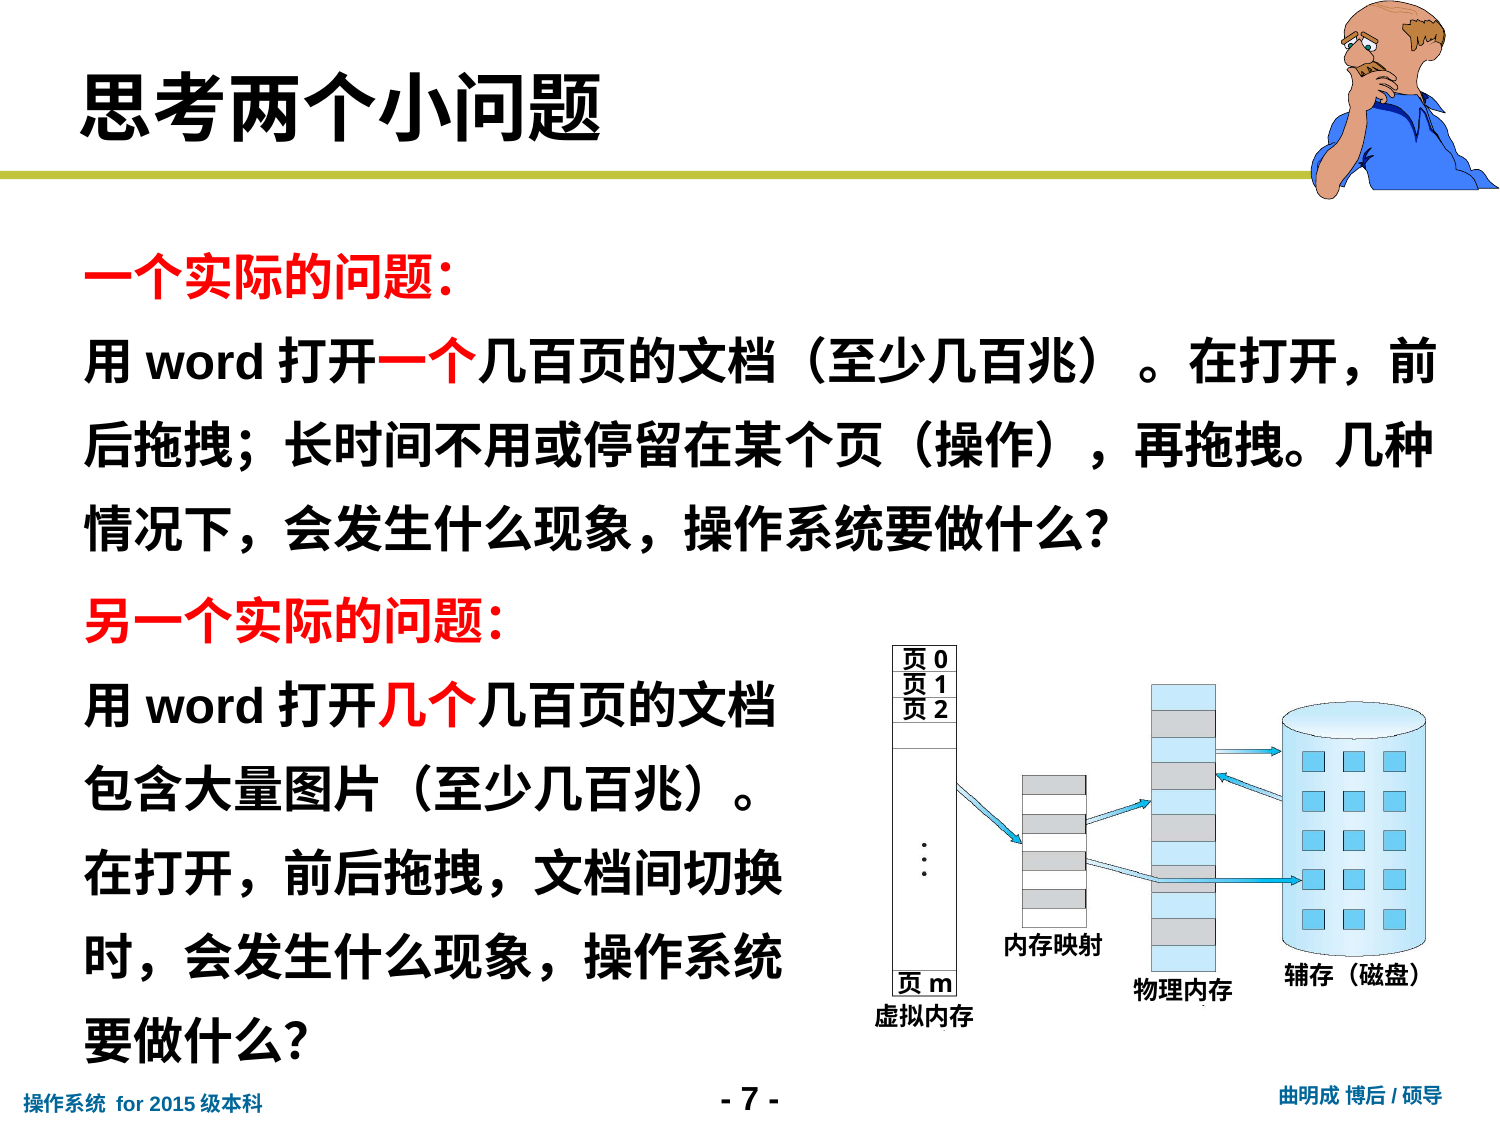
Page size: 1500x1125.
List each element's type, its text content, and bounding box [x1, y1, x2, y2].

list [1310, 0, 1500, 201]
text_box 另一个实际的问题： 用word打开几个几百页的文档包含大量图片（至少几百兆）。在打开，前后拖拽，文档间切换时，会发生什么现象，操作系统要做什么？ [0, 558, 809, 1077]
title 思考两个小问题 [62, 50, 1305, 161]
text_box 一个实际的问题： 用word打开一个几百页的文档（至少几百兆） 。在打开，前后拖拽；长时间不用或停留在某个页（操作），再拖拽。几种情况下，会发生什么现象，操作系统要做什么？ [0, 213, 1483, 565]
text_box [887, 644, 1426, 1031]
